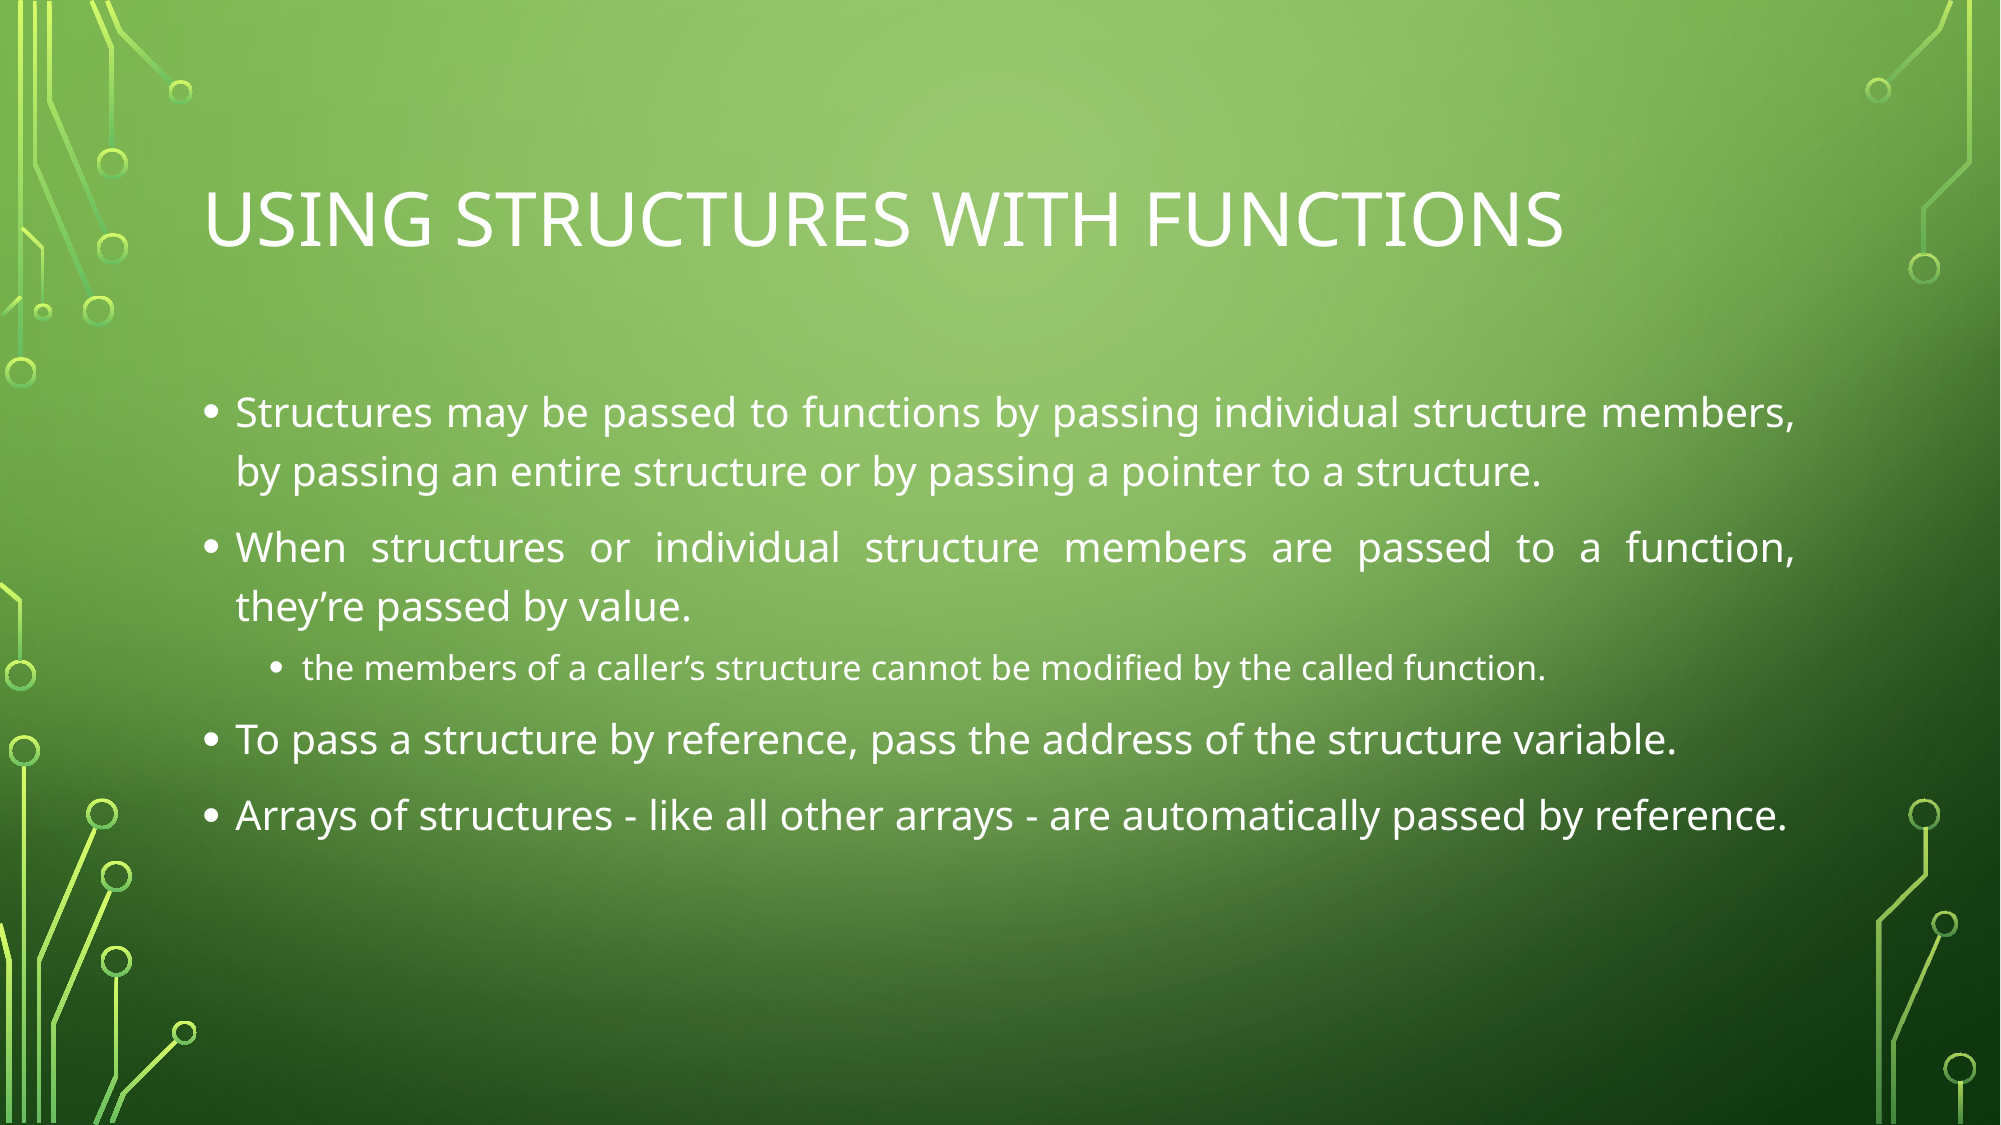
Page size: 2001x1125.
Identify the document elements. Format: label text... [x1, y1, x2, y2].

list Structures may be passed to functions by passing individual structure members, by passing an entire structure or by passing a pointer to a structure. When structures or individual structure members are passed to a function, they’re passed by value. the members of a caller’s structure cannot be modified by the called function. To pass a structure by reference, pass the address of the structure variable. Arrays of structures - like all other arrays - are automatically passed by reference. [187, 369, 1813, 950]
title Using structures with functions [187, 101, 1813, 344]
